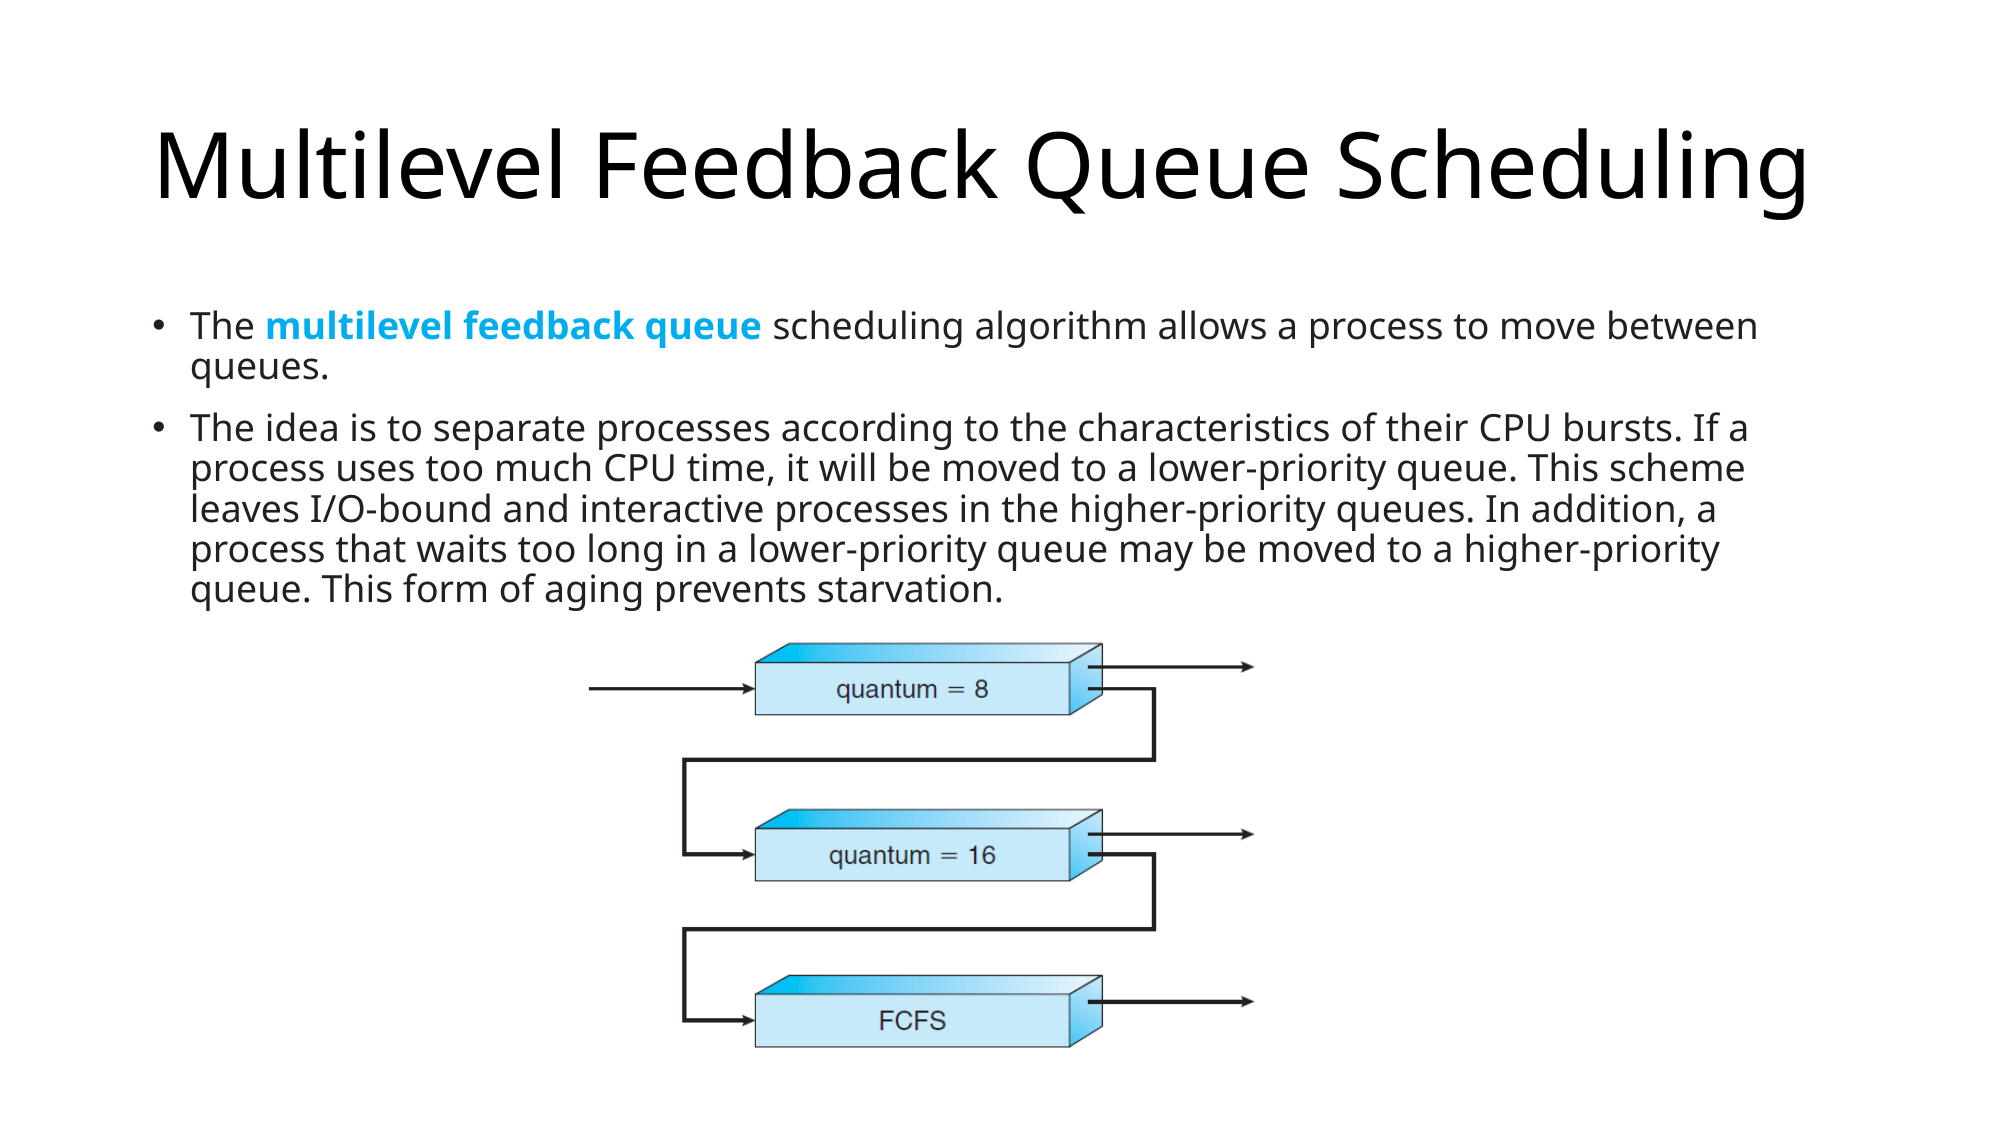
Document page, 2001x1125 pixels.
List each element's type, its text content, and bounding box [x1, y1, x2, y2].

list The multilevel feedback queue scheduling algorithm allows a process to move between queues. The idea is to separate processes according to the characteristics of their CPU bursts. If a process uses too much CPU time, it will be moved to a lower-priority queue. This scheme leaves I/O-bound and interactive processes in the higher-priority queues. In addition, a process that waits too long in a lower-priority queue may be moved to a higher-priority queue. This form of aging prevents starvation. [137, 299, 1863, 658]
picture [564, 621, 1269, 1066]
title Multilevel Feedback Queue Scheduling [137, 59, 1863, 278]
